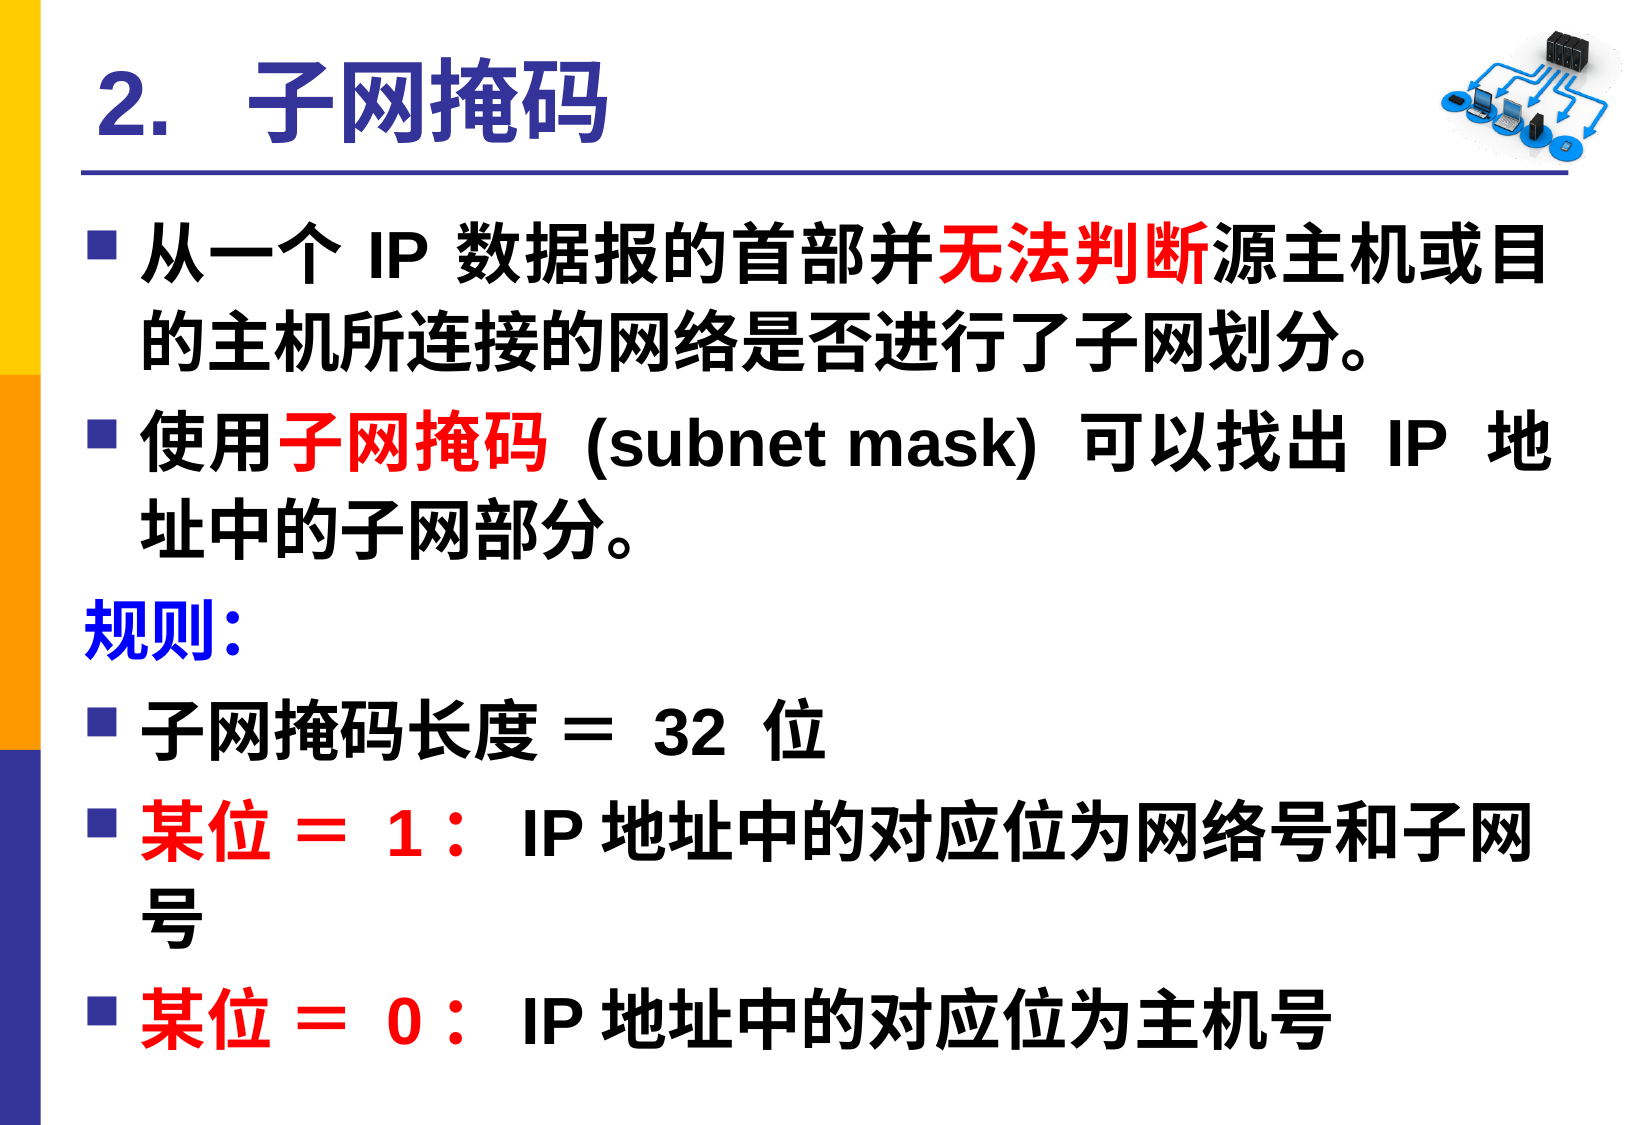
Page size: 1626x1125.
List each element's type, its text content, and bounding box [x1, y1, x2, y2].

picture [1438, 30, 1624, 165]
list 从一个 IP 数据报的首部并无法判断源主机或目的主机所连接的网络是否进行了子网划分。 使用子网掩码 (subnet mask) 可以找出 IP 地址中的子网部分。 规则： 子网掩码长度 ＝ 32 位 某位 ＝ 1：IP地址中的对应位为网络号和子网号 某位 ＝ 0：IP地址中的对应位为主机号 [68, 196, 1569, 1006]
title 2. 子网掩码 [81, 30, 1569, 161]
